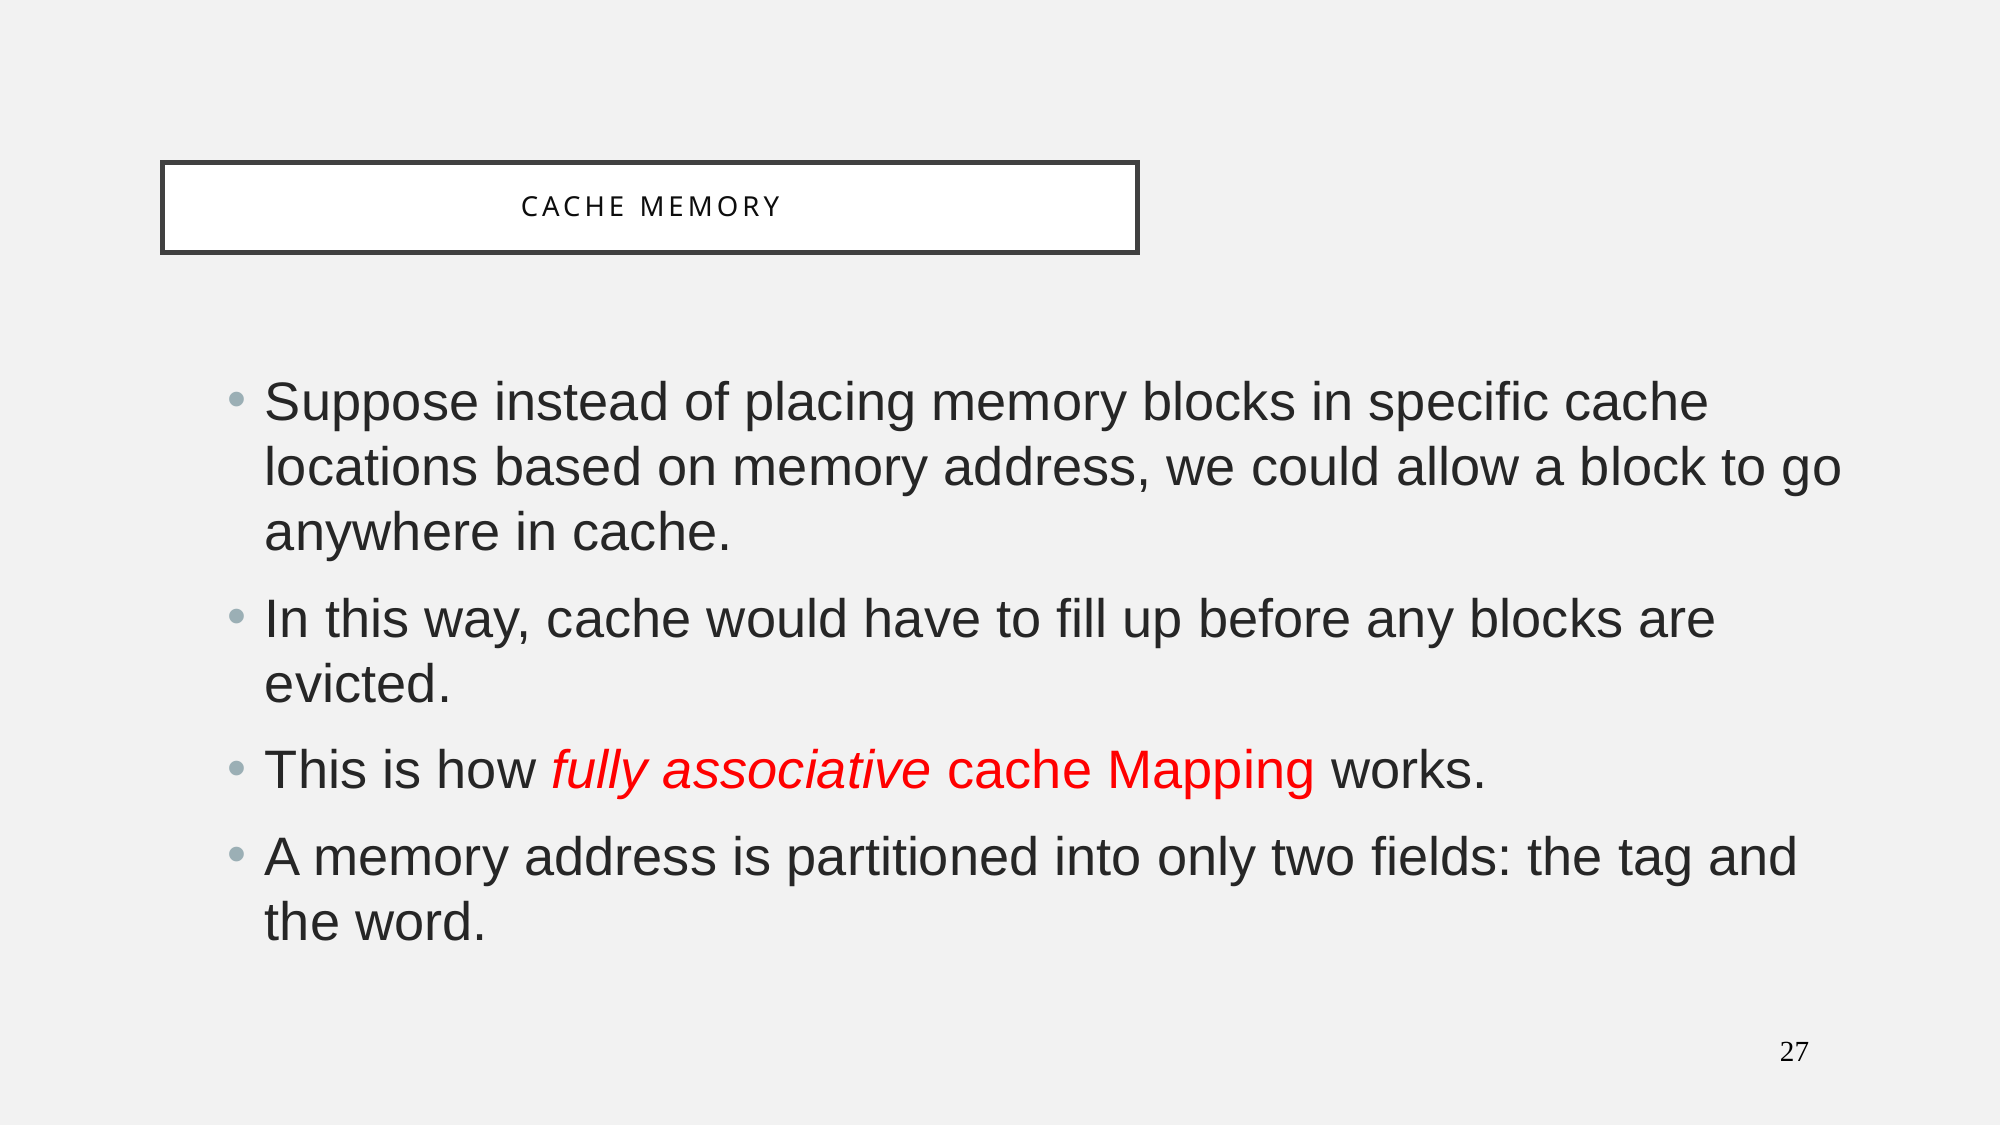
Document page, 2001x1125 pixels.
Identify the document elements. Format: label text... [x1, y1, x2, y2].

title Cache Memory [160, 160, 1140, 255]
slide_number 27 [1764, 1019, 1825, 1080]
list Suppose instead of placing memory blocks in specific cache locations based on memory address, we could allow a block to go anywhere in cache. In this way, cache would have to fill up before any blocks are evicted. This is how fully associative cache Mapping works. A memory address is partitioned into only two fields: the tag and the word. [212, 359, 1875, 1060]
